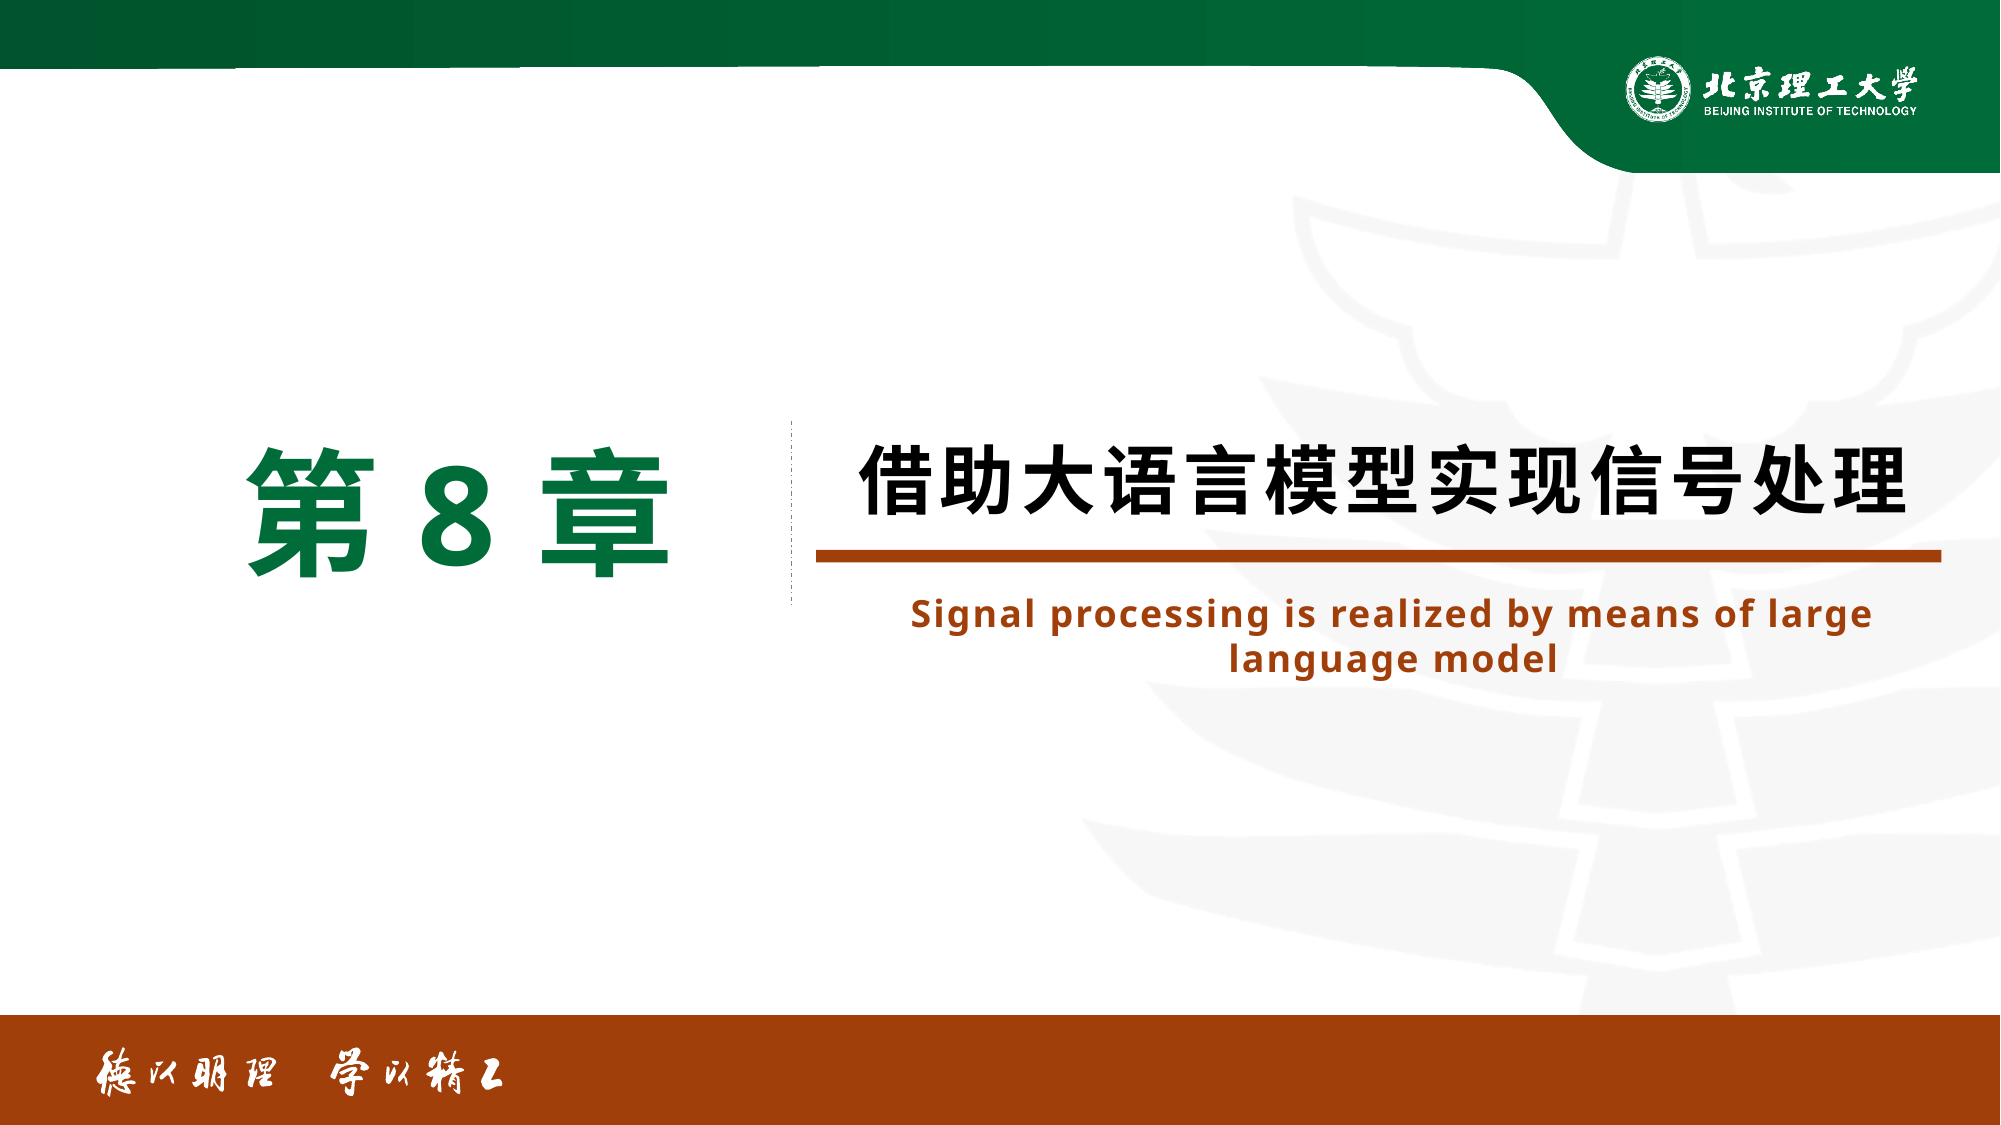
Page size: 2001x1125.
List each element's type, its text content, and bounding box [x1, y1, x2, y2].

text_box 借助大语言模型实现信号处理 [825, 425, 1942, 549]
picture [1081, 0, 2001, 1110]
text_box 第8章 [110, 421, 805, 611]
text_box Signal processing is realized by means of large language model [845, 582, 1942, 688]
picture [1606, 40, 1939, 134]
text_box [815, 549, 1943, 563]
